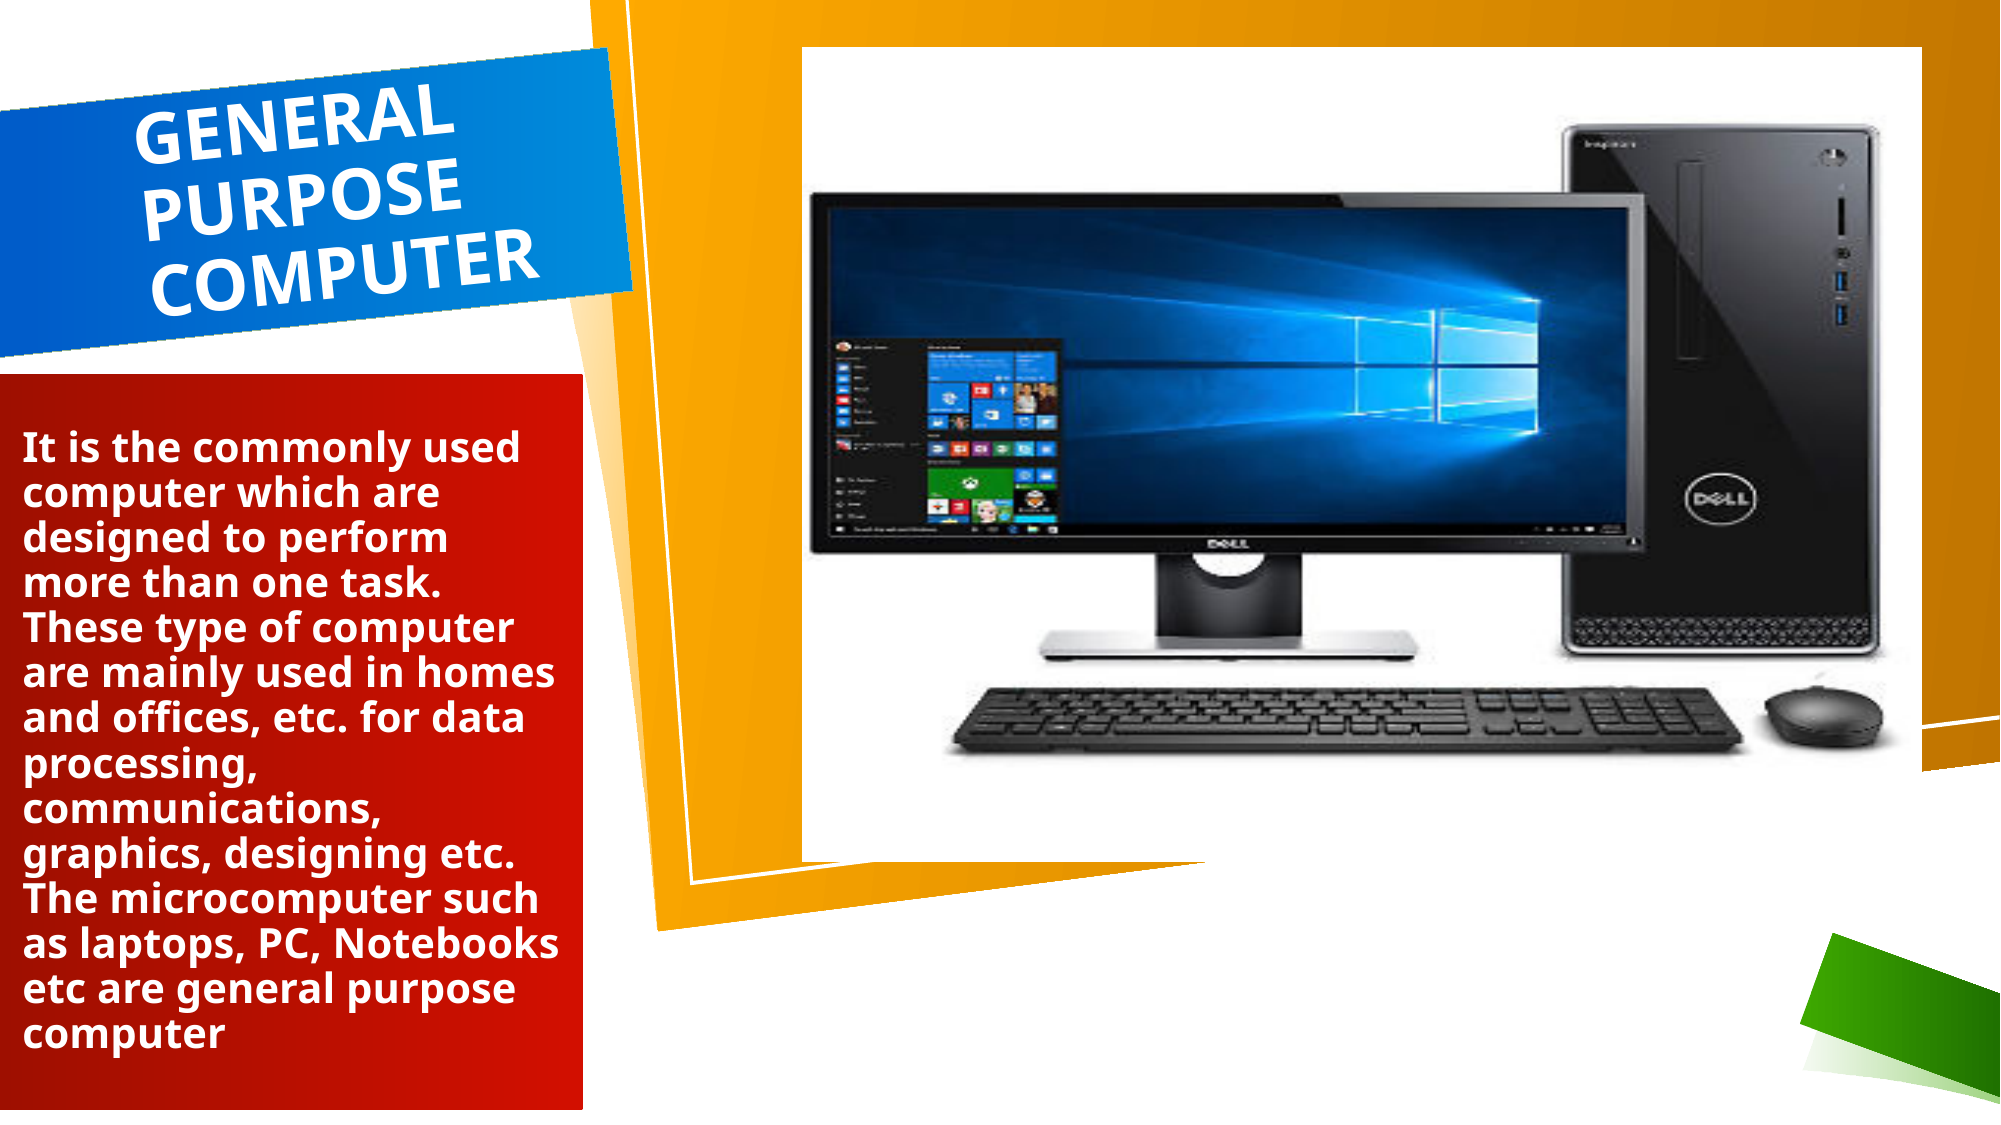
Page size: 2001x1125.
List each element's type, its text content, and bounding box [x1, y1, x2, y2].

title GENERAL PURPOSE COMPUTER [0, 47, 634, 358]
picture [802, 47, 1922, 863]
list It is the commonly used computer which are designed to perform more than one task. These type of computer are mainly used in homes and offices, etc. for data processing, communications, graphics, designing etc. The microcomputer such as laptops, PC, Notebooks etc are general purpose computer [0, 374, 583, 1110]
